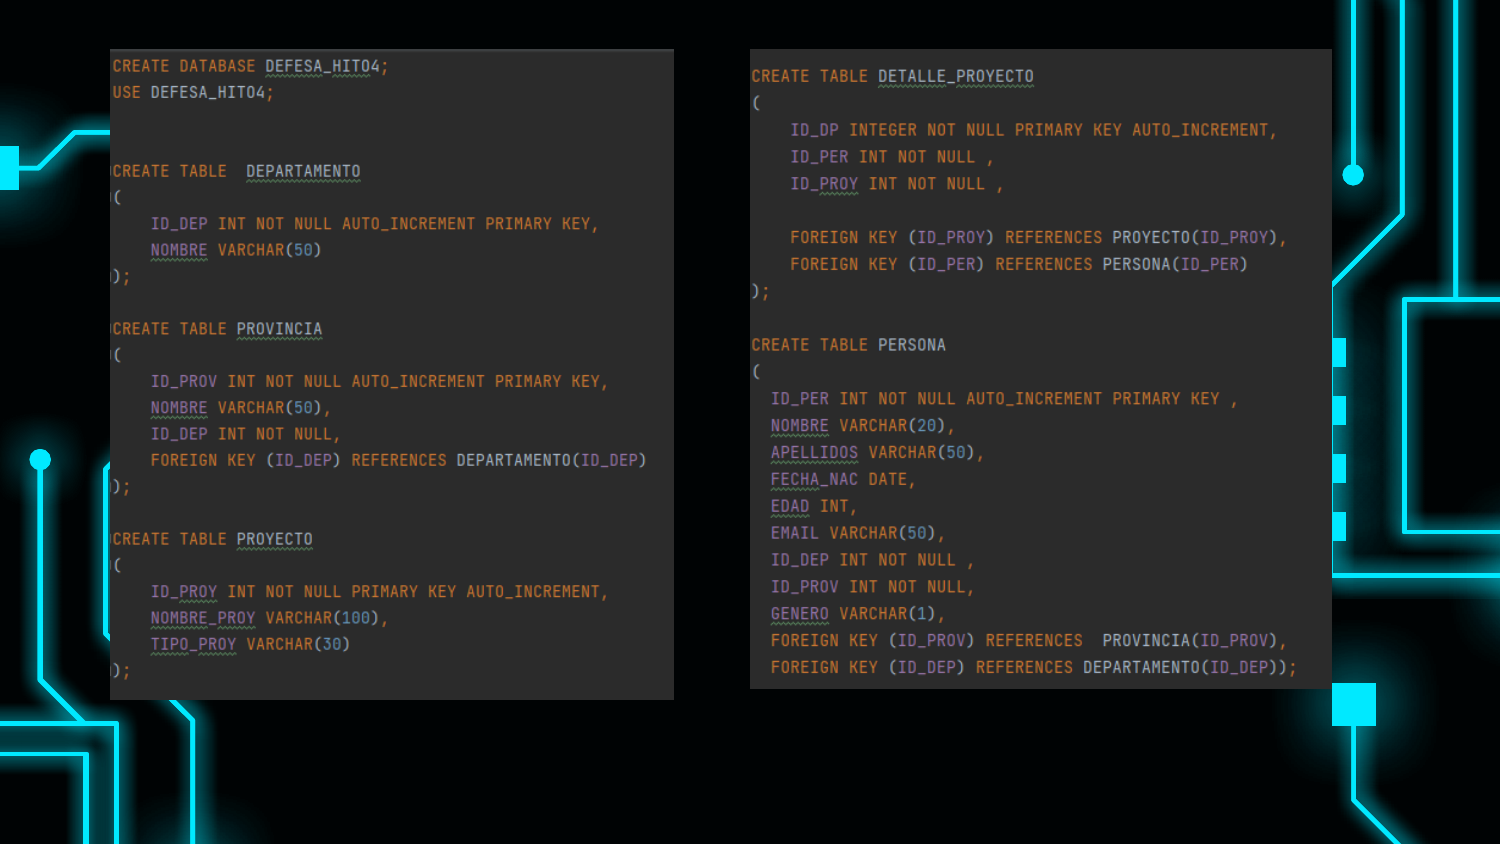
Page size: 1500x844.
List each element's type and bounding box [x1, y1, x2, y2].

picture [749, 49, 1332, 689]
picture [109, 49, 674, 701]
